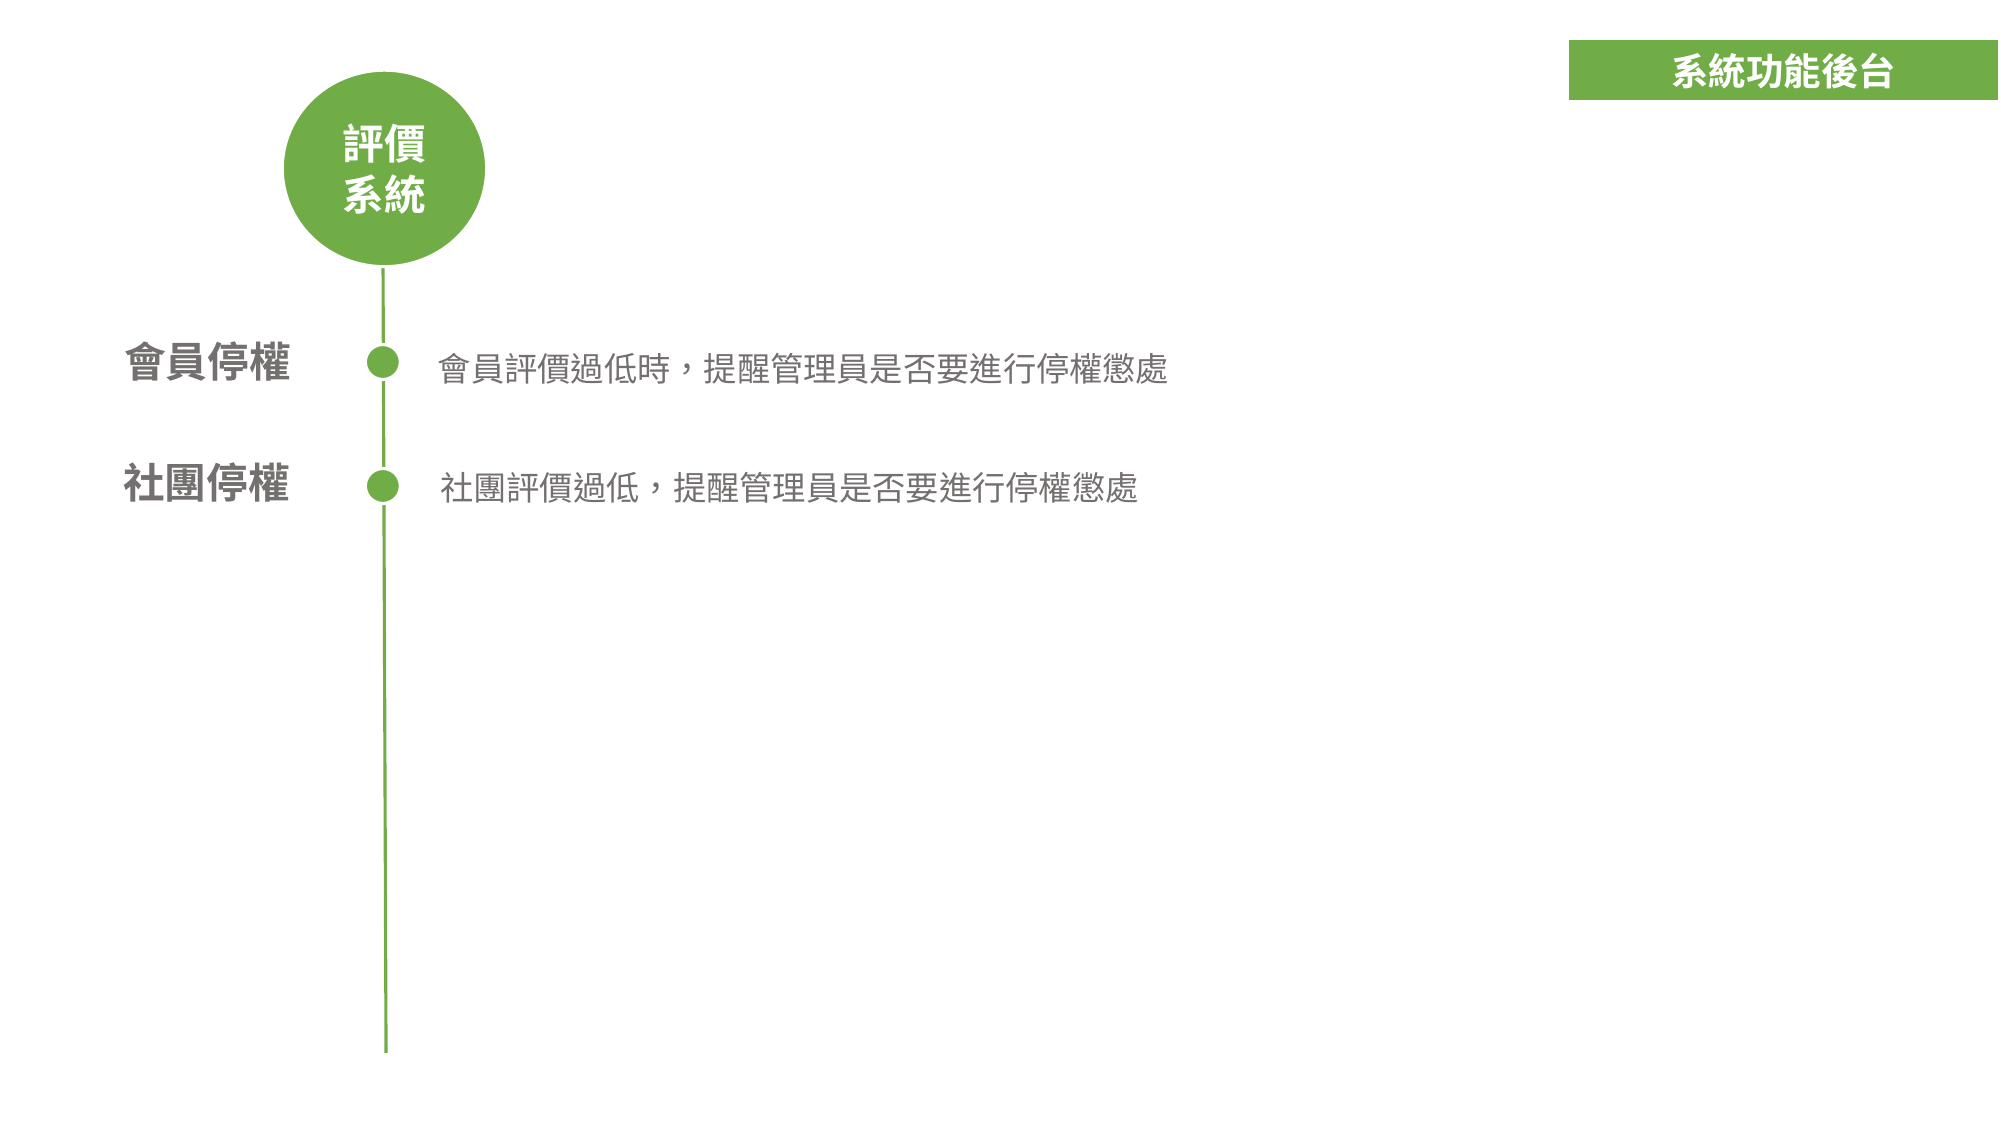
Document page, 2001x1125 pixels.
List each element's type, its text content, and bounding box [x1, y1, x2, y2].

text_box 社團評價過低，提醒管理員是否要進行停權懲處 [425, 459, 1426, 515]
text_box 系統功能後台 [1567, 38, 2000, 102]
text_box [382, 220, 387, 1053]
text_box [387, 345, 401, 379]
text_box 會員評價過低時，提醒管理員是否要進行停權懲處 [423, 340, 1442, 547]
text_box [365, 344, 382, 380]
text_box 會員停權 [109, 328, 308, 395]
text_box [387, 468, 401, 503]
text_box 評價系統 [282, 70, 487, 267]
text_box 社團停權 [108, 449, 307, 515]
text_box [365, 468, 382, 504]
